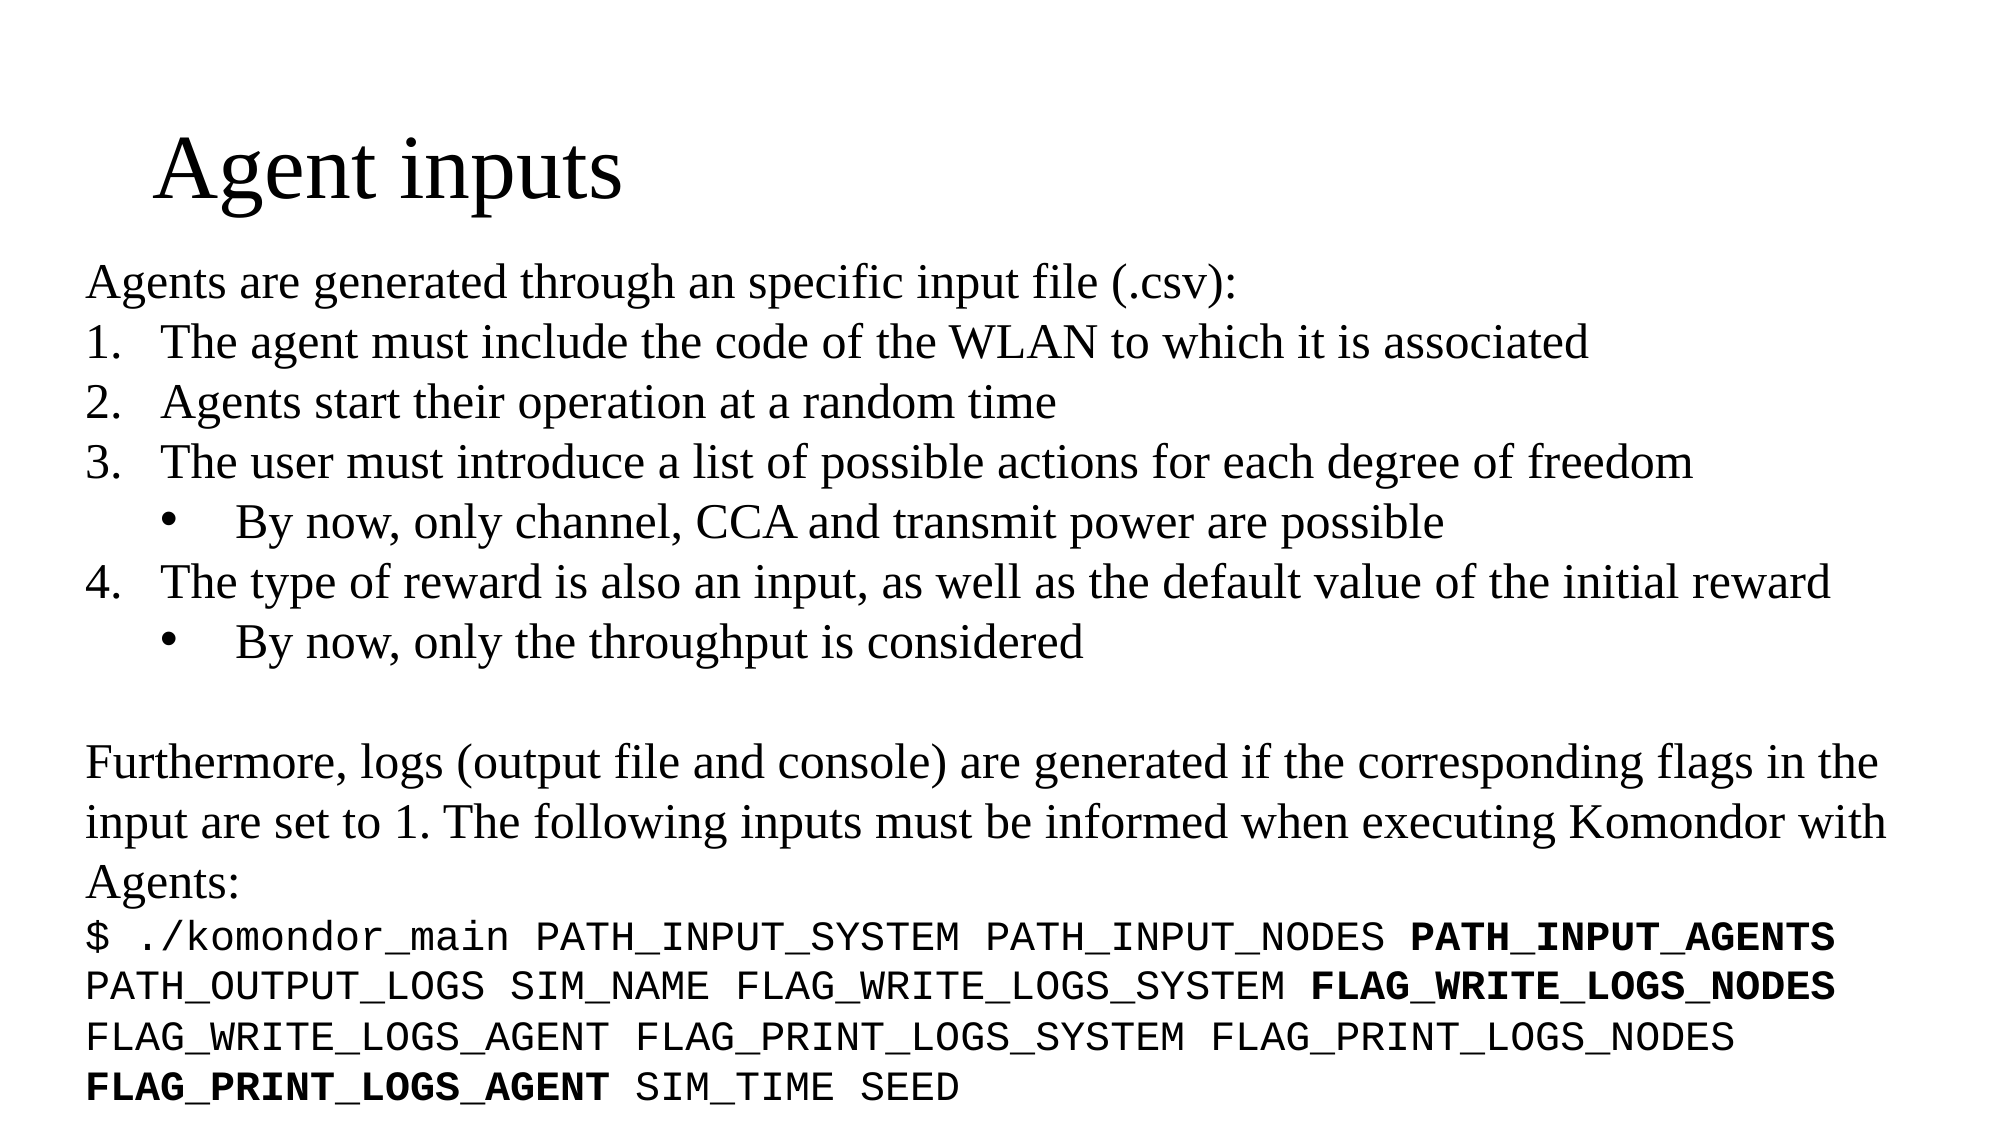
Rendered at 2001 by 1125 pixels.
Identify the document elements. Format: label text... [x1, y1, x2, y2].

title Agent inputs [137, 59, 1863, 240]
text_box Agents are generated through an specific input file (.csv): The agent must include the code of the WLAN to which it is associated Agents start their operation at a random time The user must introduce a list of possible actions for each degree of freedom By now, only channel, CCA and transmit power are possible The type of reward is also an input, as well as the default value of the initial reward By now, only the throughput is considered Furthermore, logs (output file and console) are generated if the corresponding flags in the input are set to 1. The following inputs must be informed when executing Komondor with Agents: $ ./komondor_main PATH_INPUT_SYSTEM PATH_INPUT_NODES PATH_INPUT_AGENTS PATH_OUTPUT_LOGS SIM_NAME FLAG_WRITE_LOGS_SYSTEM FLAG_WRITE_LOGS_NODES FLAG_WRITE_LOGS_AGENT FLAG_PRINT_LOGS_SYSTEM FLAG_PRINT_LOGS_NODES FLAG_PRINT_LOGS_AGENT SIM_TIME SEED [70, 240, 1930, 1116]
